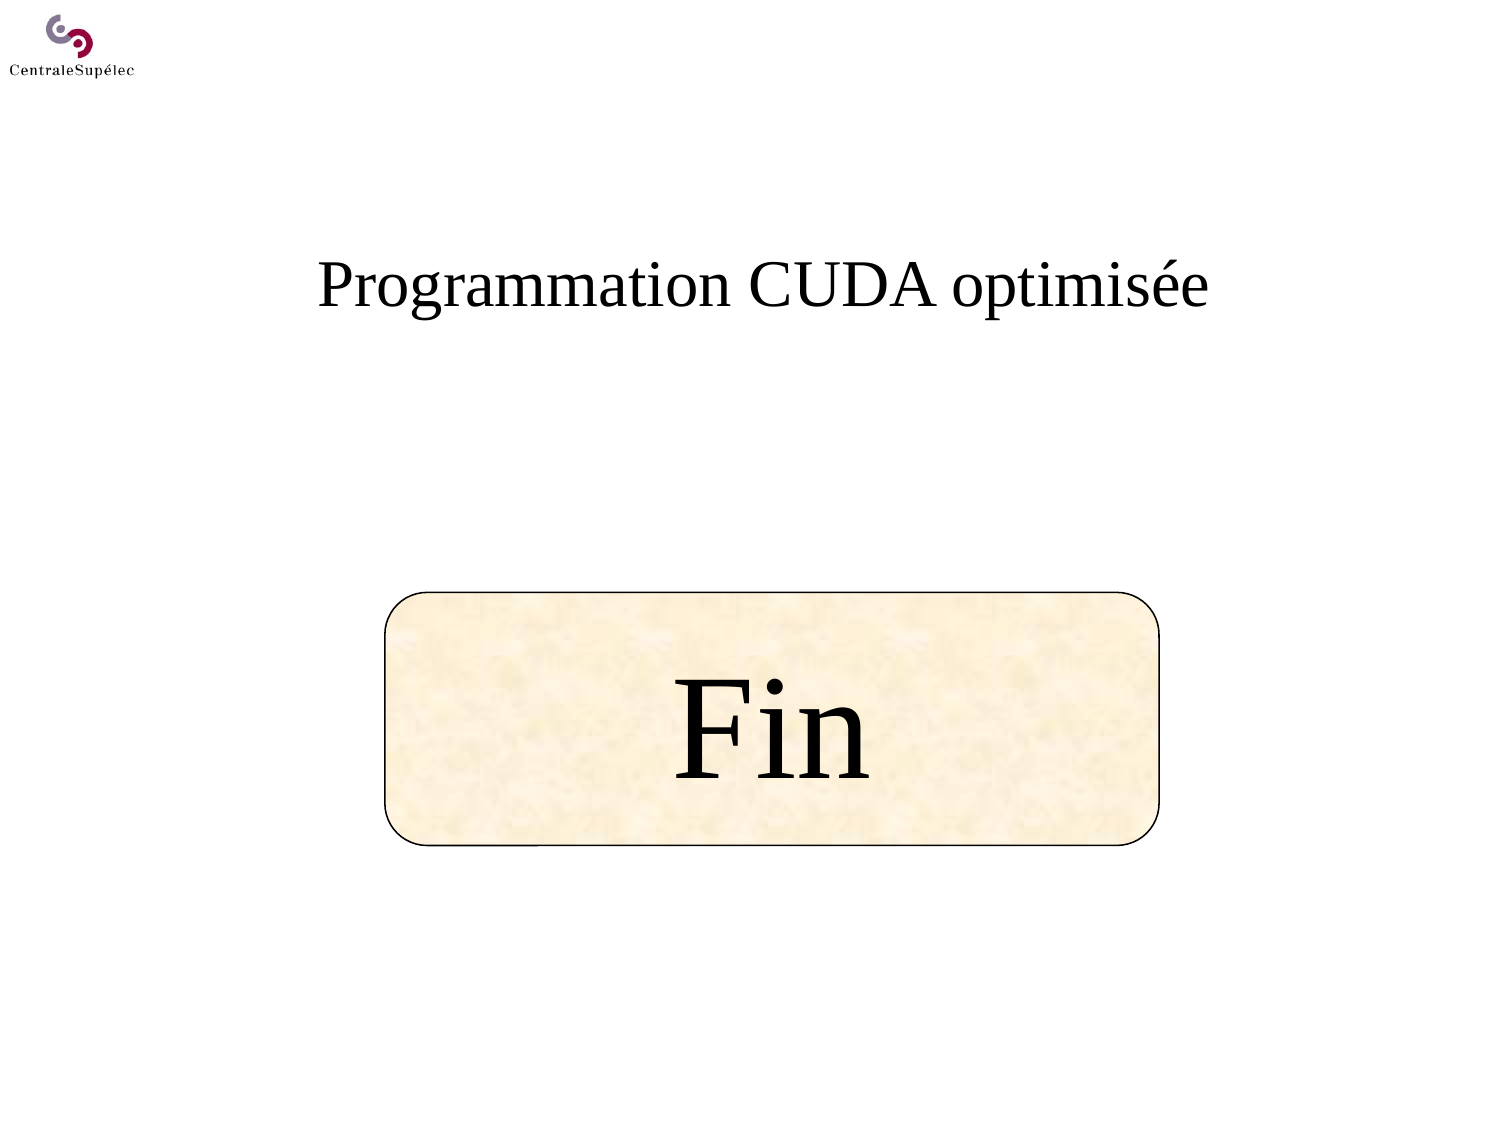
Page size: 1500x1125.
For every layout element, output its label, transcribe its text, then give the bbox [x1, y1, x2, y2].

picture [0, 1, 143, 88]
text_box Fin [384, 592, 1160, 846]
text_box Programmation CUDA optimisée [161, 232, 1368, 328]
